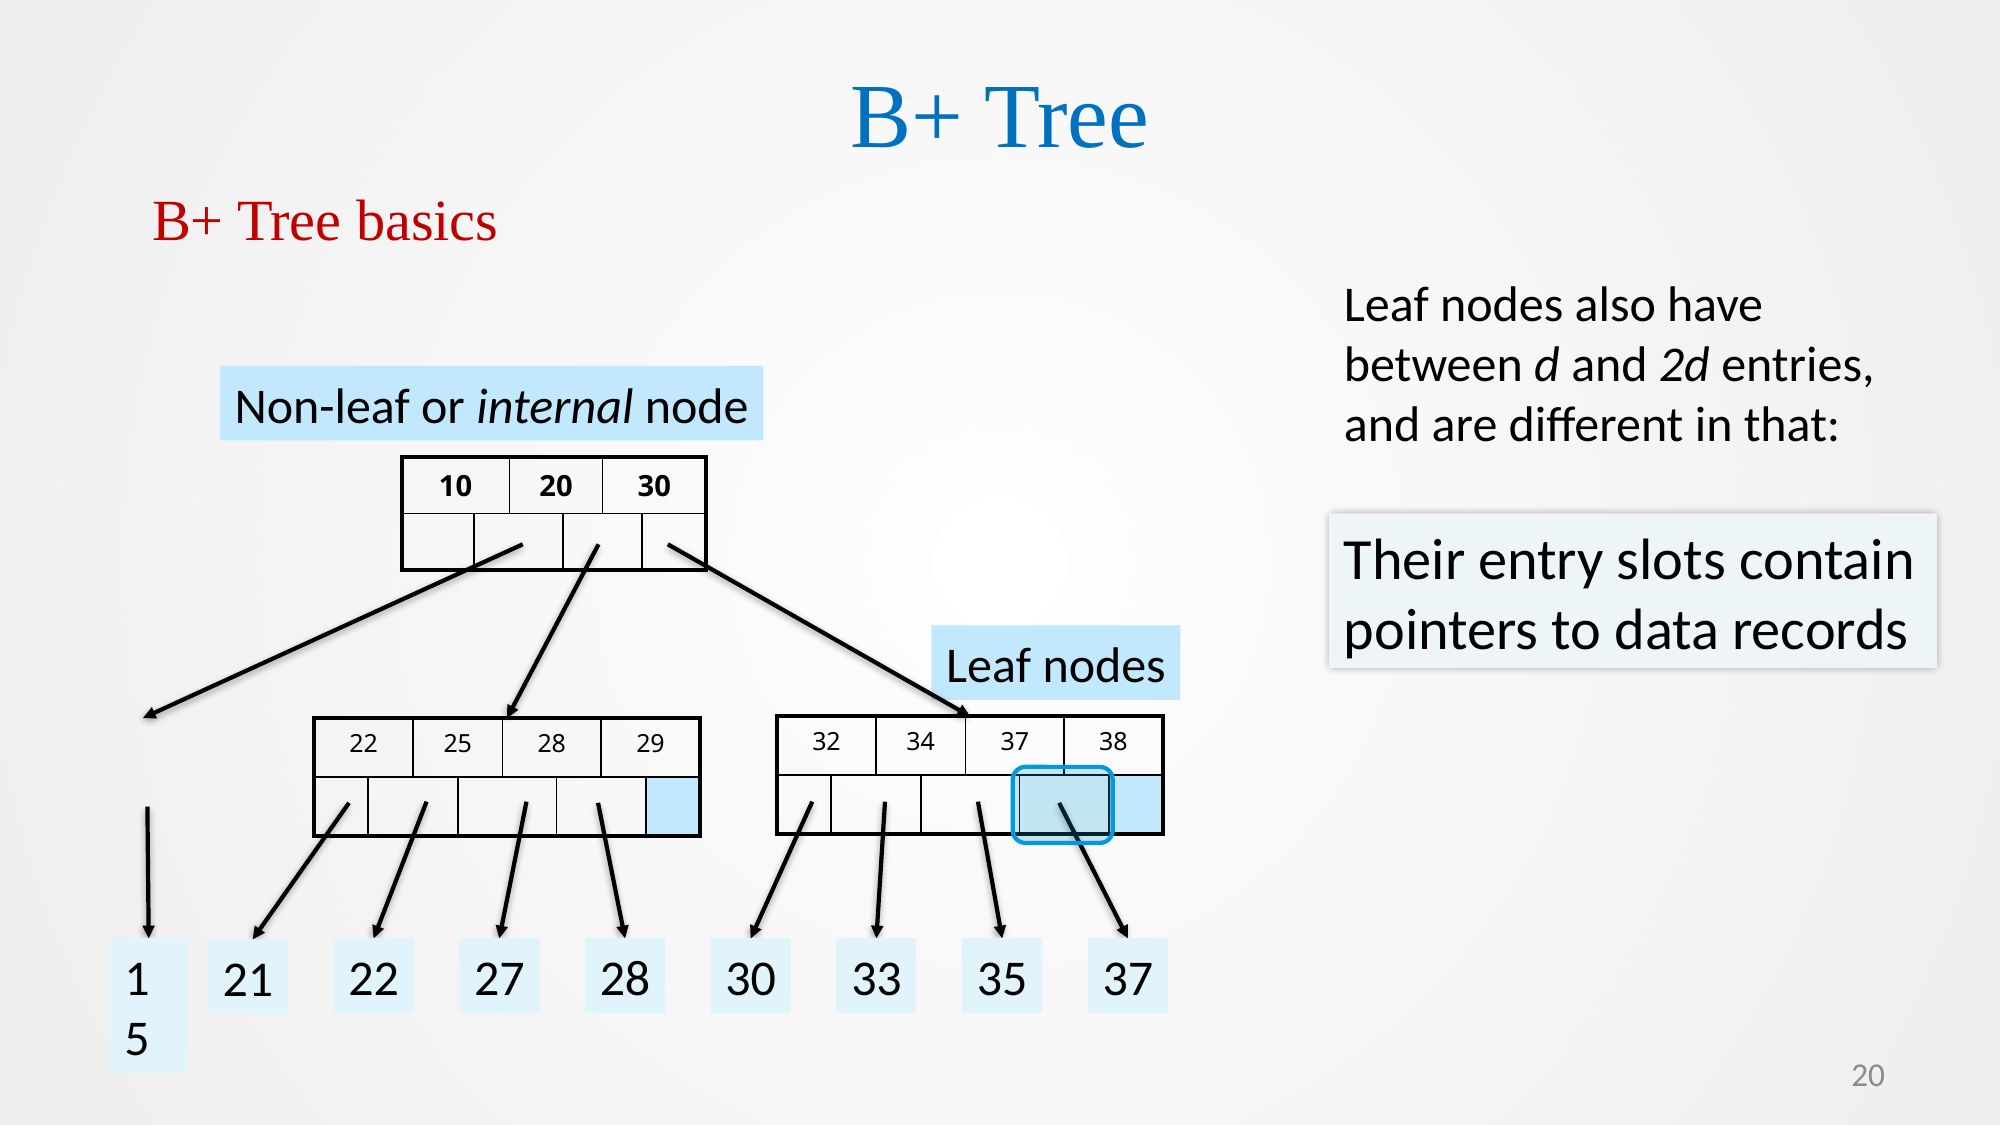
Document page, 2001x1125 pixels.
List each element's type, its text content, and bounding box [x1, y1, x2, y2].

table_header 32 [779, 726, 875, 774]
text_box Leaf nodes also have between d and 2d entries, and are different in that: [1329, 263, 1915, 459]
table_header 29 [602, 720, 698, 776]
text_box [1010, 764, 1115, 846]
table_cell [404, 514, 473, 542]
table_header 34 [877, 726, 965, 774]
text_box 28 [585, 938, 666, 1013]
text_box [597, 802, 626, 939]
table_cell [1115, 776, 1161, 832]
text_box Non-leaf or internal node [219, 365, 764, 441]
table_header 30 [603, 459, 704, 513]
table_cell [832, 776, 920, 832]
text_box 21 [207, 939, 288, 1015]
table_header 10 [404, 459, 509, 513]
slide_number 20 [1433, 1042, 1900, 1103]
table_cell [475, 514, 562, 542]
text_box B+ Tree basics [137, 174, 1938, 260]
table_header 20 [510, 459, 602, 513]
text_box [667, 544, 971, 717]
table_header 37 [966, 718, 1063, 774]
table_header 25 [414, 726, 502, 776]
text_box Leaf nodes [976, 625, 1181, 700]
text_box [252, 802, 350, 940]
table_cell [459, 778, 556, 834]
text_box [526, 544, 599, 719]
text_box 27 [459, 938, 540, 1013]
table_cell [643, 514, 704, 568]
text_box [876, 801, 886, 939]
table_cell [647, 778, 698, 834]
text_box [142, 544, 524, 719]
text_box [750, 801, 813, 939]
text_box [1058, 802, 1129, 939]
table_header 22 [316, 726, 412, 776]
text_box 37 [1087, 938, 1168, 1013]
table_cell [779, 776, 830, 832]
table_header 28 [503, 724, 600, 776]
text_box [499, 801, 527, 939]
text_box 15 [109, 938, 188, 1073]
text_box 30 [710, 938, 791, 1013]
text_box 35 [962, 938, 1043, 1013]
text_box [373, 801, 427, 939]
table_cell [564, 514, 641, 568]
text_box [977, 801, 1003, 939]
table_header 38 [1065, 718, 1161, 774]
table_cell [316, 778, 367, 834]
text_box 33 [836, 938, 917, 1013]
table_cell [369, 778, 457, 834]
text_box Their entry slots contain pointers to data records [1329, 513, 1937, 669]
text_box B+ Tree [0, 48, 2000, 174]
text_box 22 [333, 938, 414, 1013]
table_cell [557, 778, 645, 834]
table_cell [922, 776, 1010, 832]
